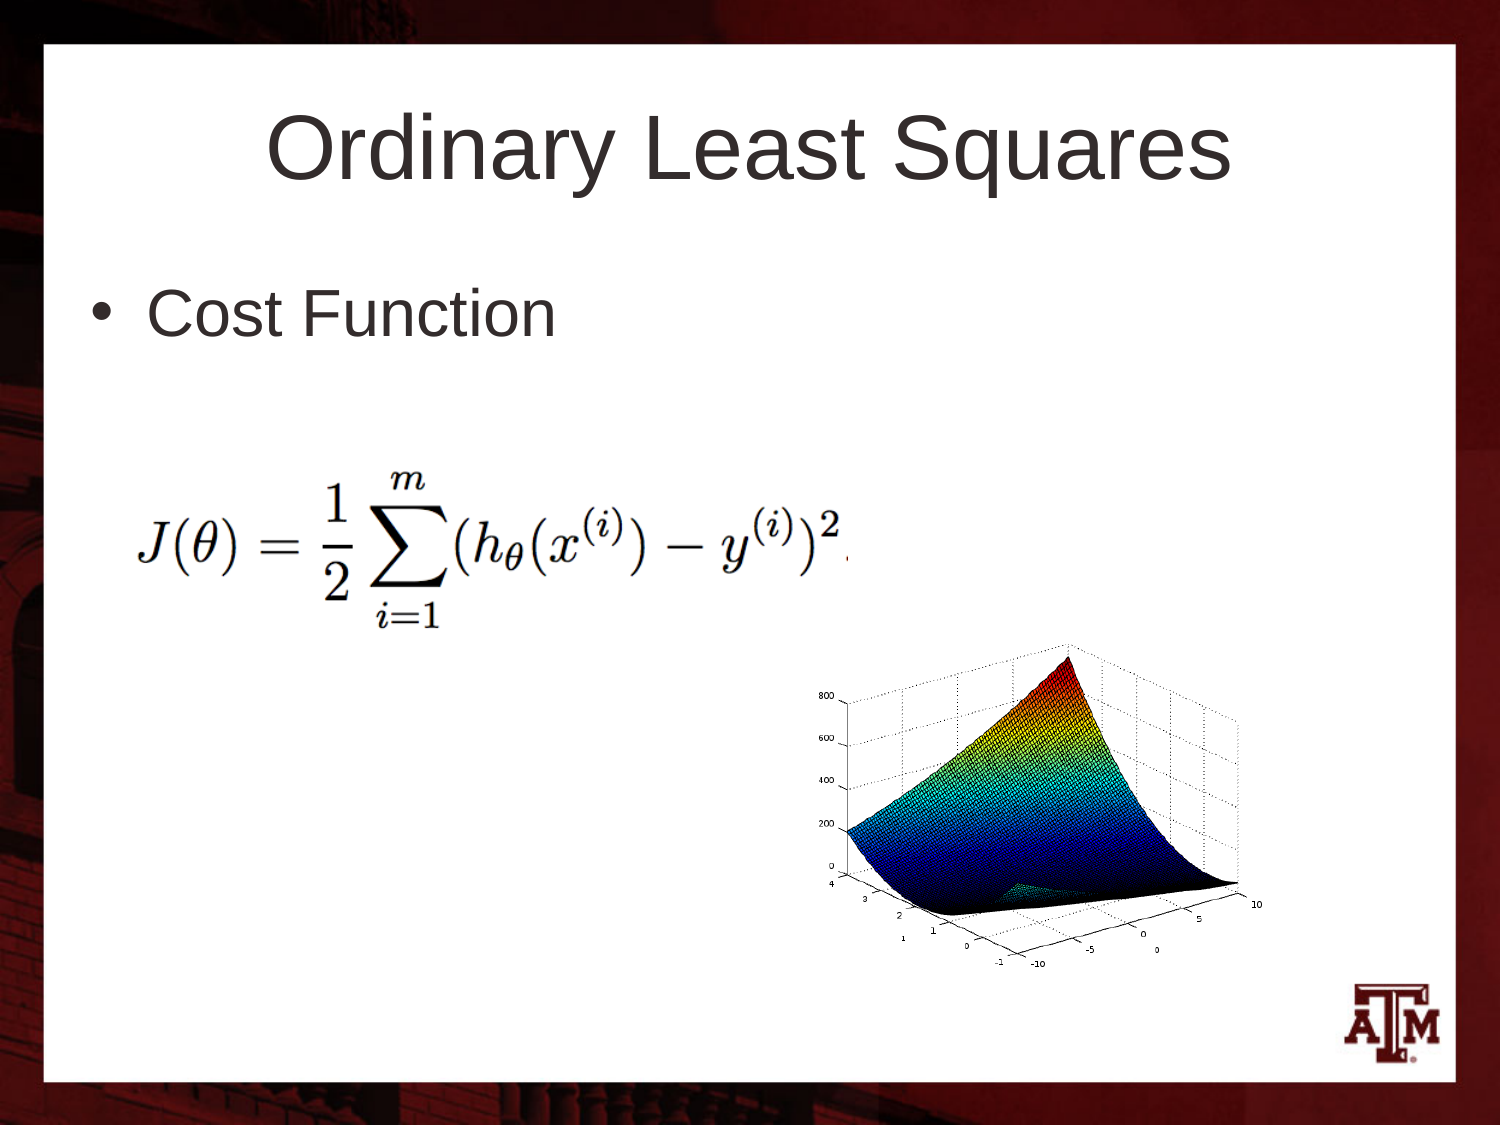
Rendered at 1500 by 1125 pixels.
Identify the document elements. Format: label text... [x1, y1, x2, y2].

list Cost Function [75, 262, 1425, 972]
title Ordinary Least Squares [75, 54, 1425, 233]
picture [0, 0, 1500, 1125]
